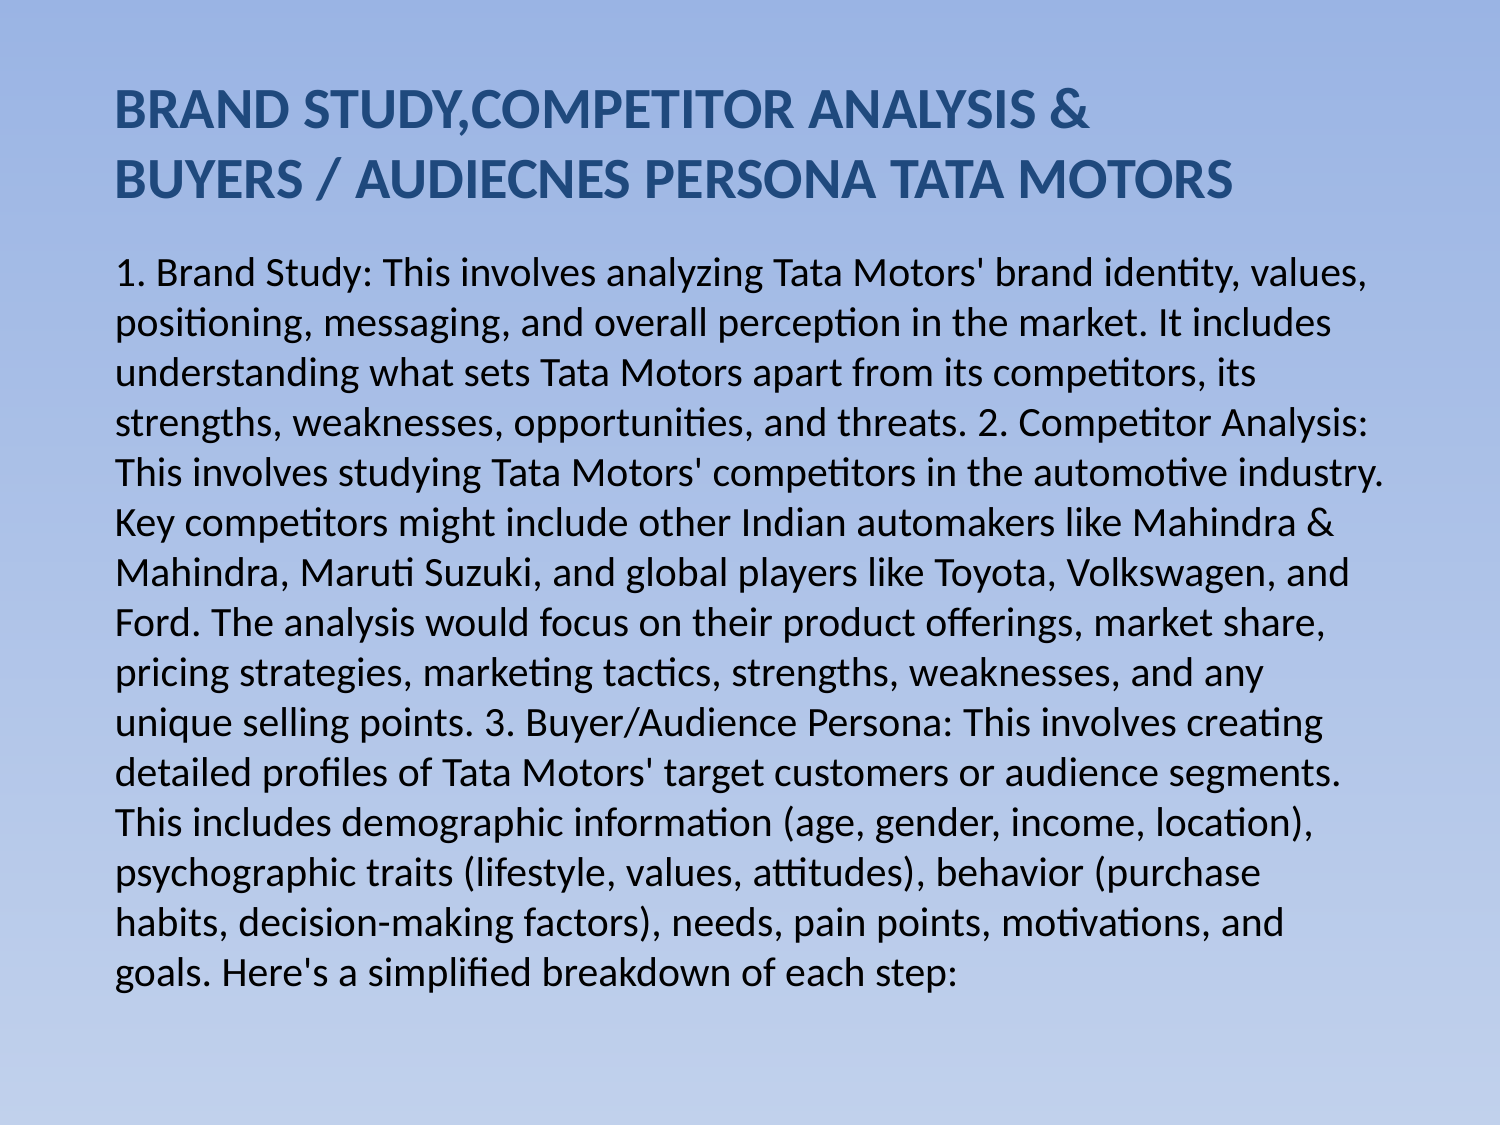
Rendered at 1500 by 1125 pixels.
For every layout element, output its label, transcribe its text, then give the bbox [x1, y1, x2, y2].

text_box BRAND STUDY,COMPETITOR ANALYSIS & BUYERS / AUDIECNES PERSONA TATA MOTORS [99, 62, 1288, 218]
text_box 1. Brand Study: This involves analyzing Tata Motors' brand identity, values, positioning, messaging, and overall perception in the market. It includes understanding what sets Tata Motors apart from its competitors, its strengths, weaknesses, opportunities, and threats. 2. Competitor Analysis: This involves studying Tata Motors' competitors in the automotive industry. Key competitors might include other Indian automakers like Mahindra & Mahindra, Maruti Suzuki, and global players like Toyota, Volkswagen, and Ford. The analysis would focus on their product offerings, market share, pricing strategies, marketing tactics, strengths, weaknesses, and any unique selling points. 3. Buyer/Audience Persona: This involves creating detailed profiles of Tata Motors' target customers or audience segments. This includes demographic information (age, gender, income, location), psychographic traits (lifestyle, values, attitudes), behavior (purchase habits, decision-making factors), needs, pain points, motivations, and goals. Here's a simplified breakdown of each step: [99, 237, 1400, 1003]
